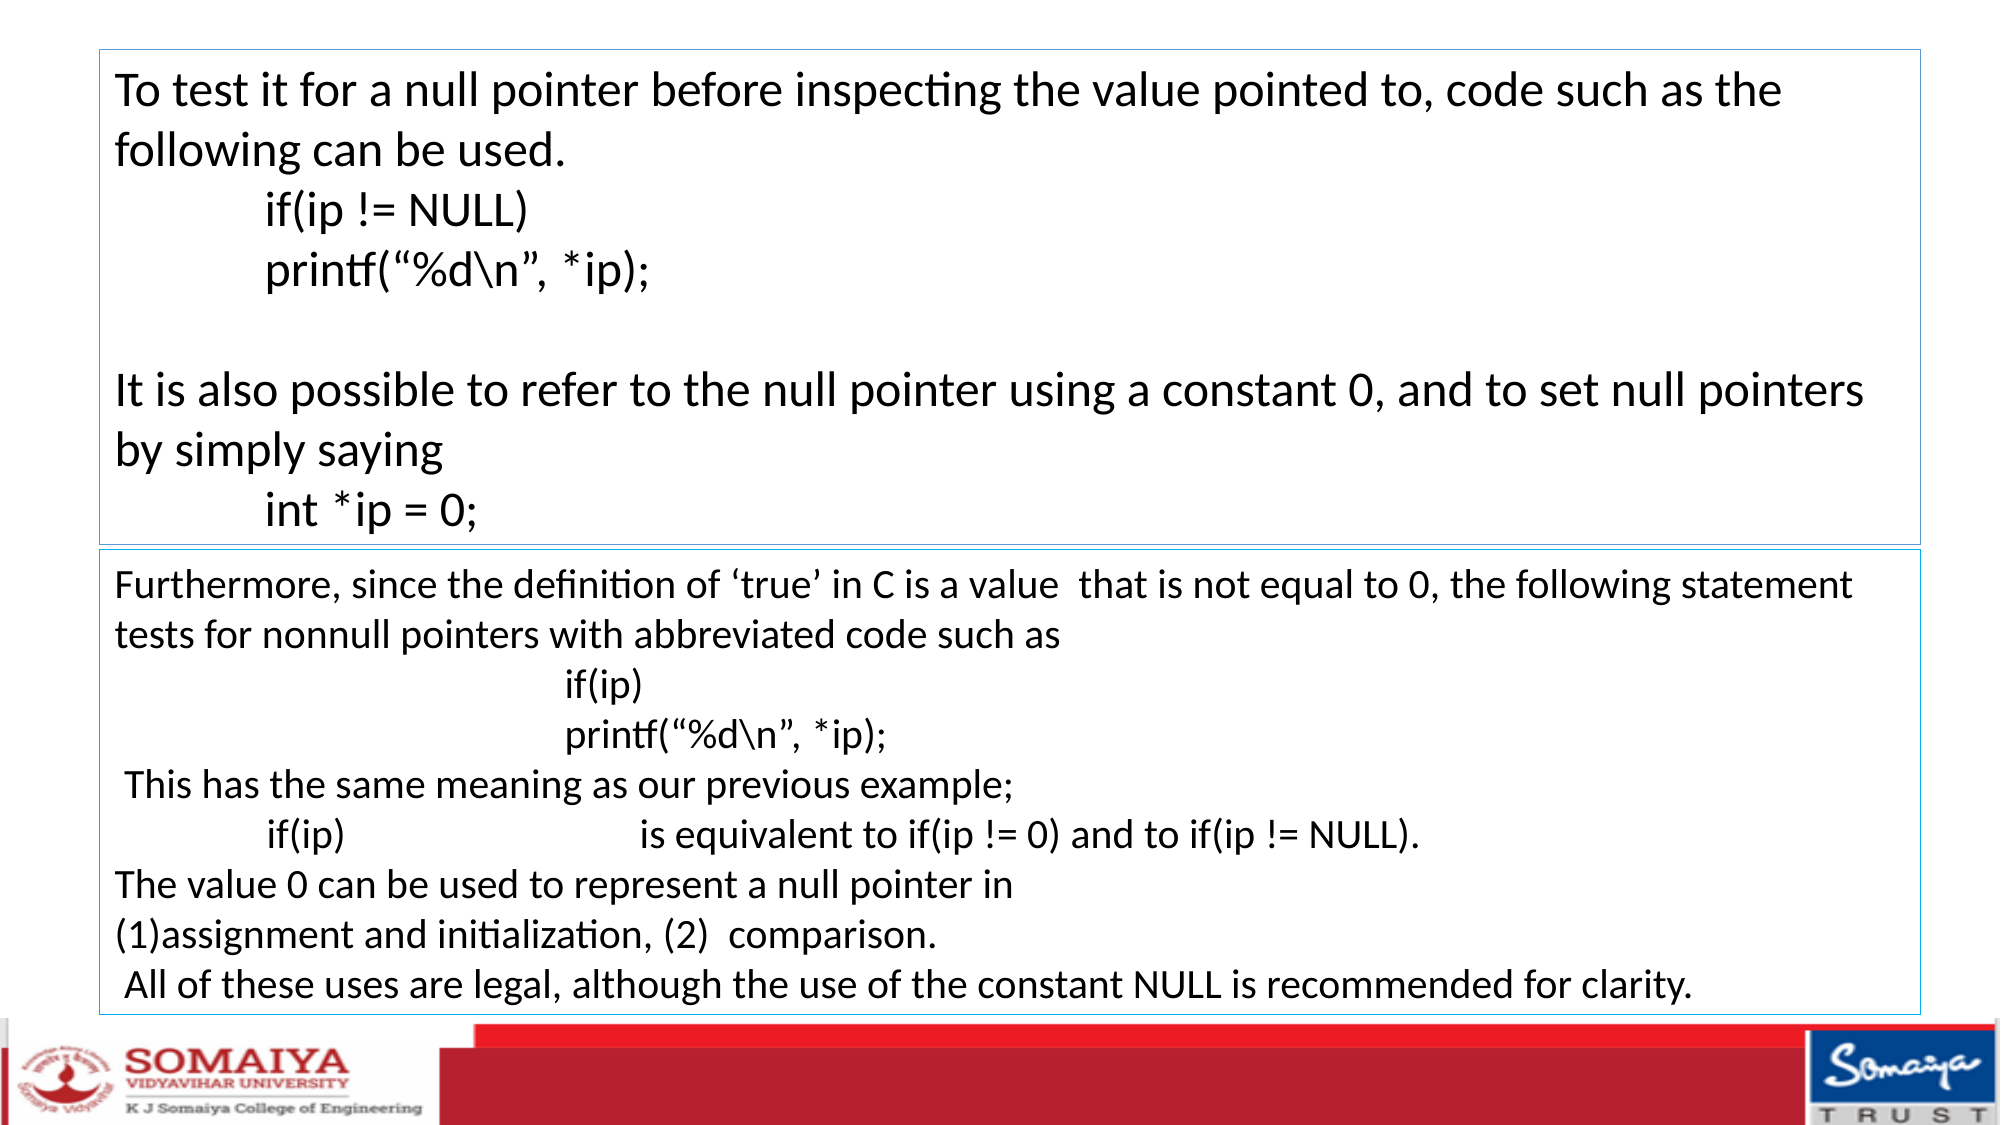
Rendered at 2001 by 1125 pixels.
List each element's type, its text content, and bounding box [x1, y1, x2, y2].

text_box To test it for a null pointer before inspecting the value pointed to, code such as the following can be used. if(ip != NULL) printf(“%d\n”, *ip); It is also possible to refer to the null pointer using a constant 0, and to set null pointers by simply saying int *ip = 0; [99, 49, 1921, 545]
text_box Furthermore, since the definition of ‘true’ in C is a value that is not equal to 0, the following statement tests for nonnull pointers with abbreviated code such as if(ip) printf(“%d\n”, *ip); This has the same meaning as our previous example; if(ip) is equivalent to if(ip != 0) and to if(ip != NULL). The value 0 can be used to represent a null pointer in (1)assignment and initialization, (2) comparison. All of these uses are legal, although the use of the constant NULL is recommended for clarity. [99, 549, 1921, 1015]
picture [0, 1018, 2000, 1125]
